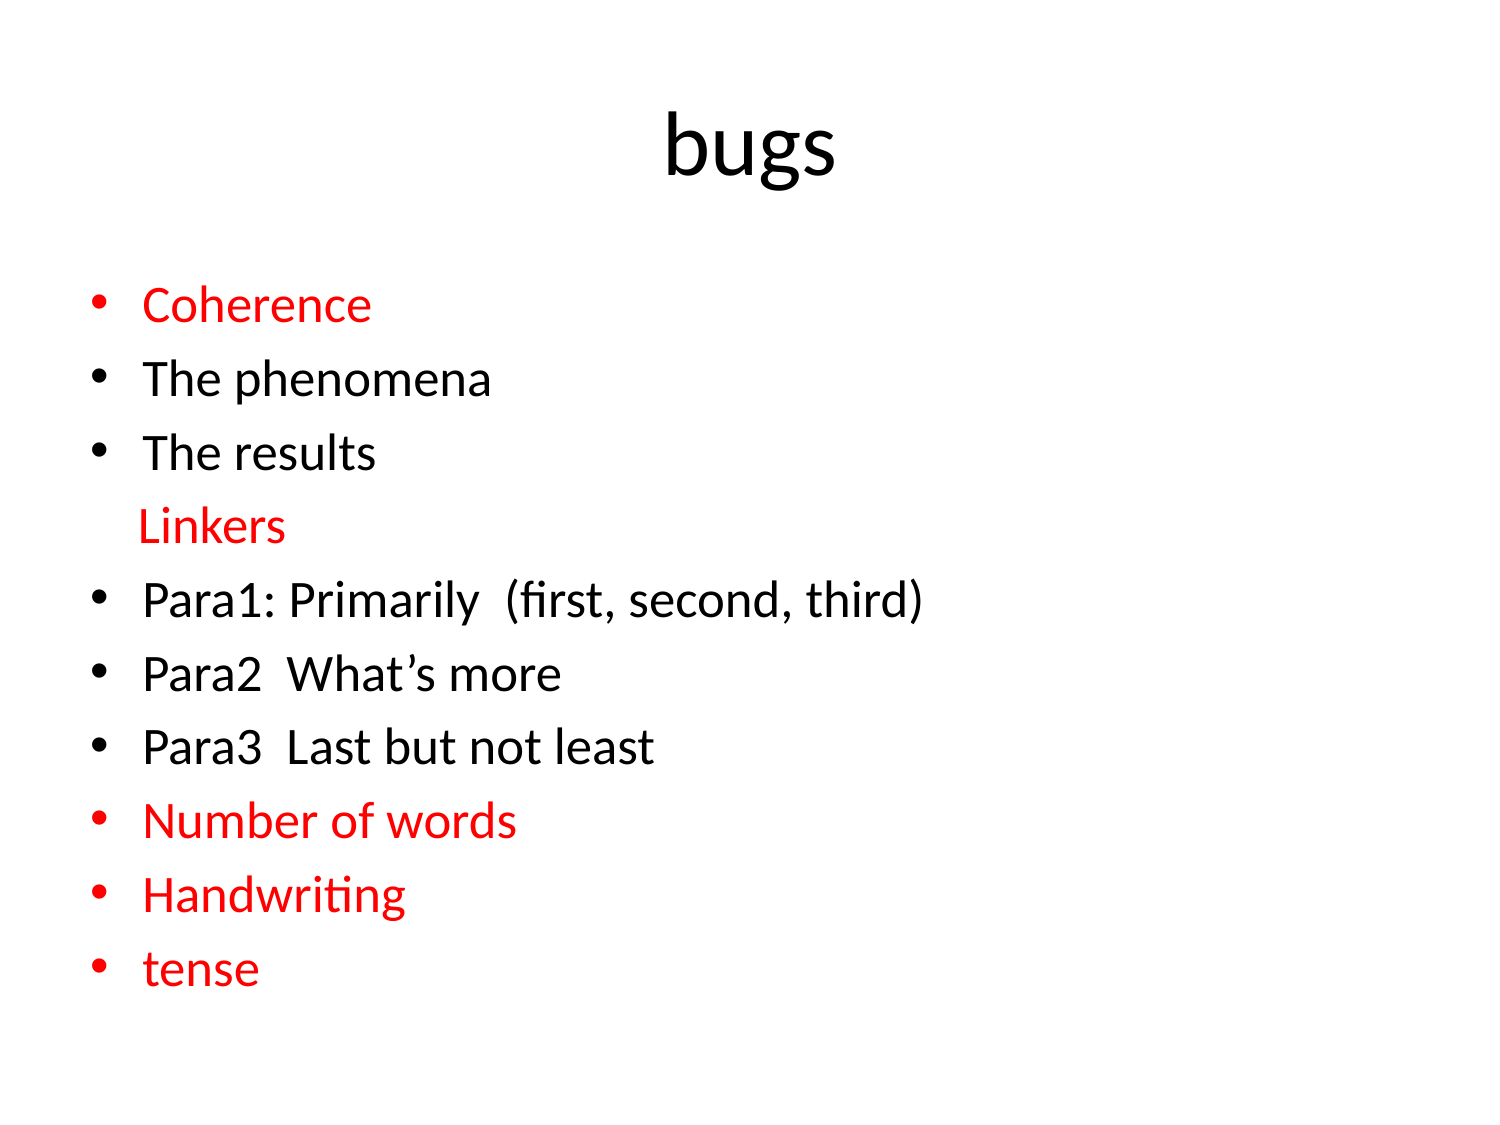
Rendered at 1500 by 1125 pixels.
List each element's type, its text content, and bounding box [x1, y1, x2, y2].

title bugs [75, 45, 1425, 233]
list Coherence The phenomena The results Linkers Para1: Primarily (first, second, third) Para2 What’s more Para3 Last but not least Number of words Handwriting tense [75, 262, 1425, 1005]
